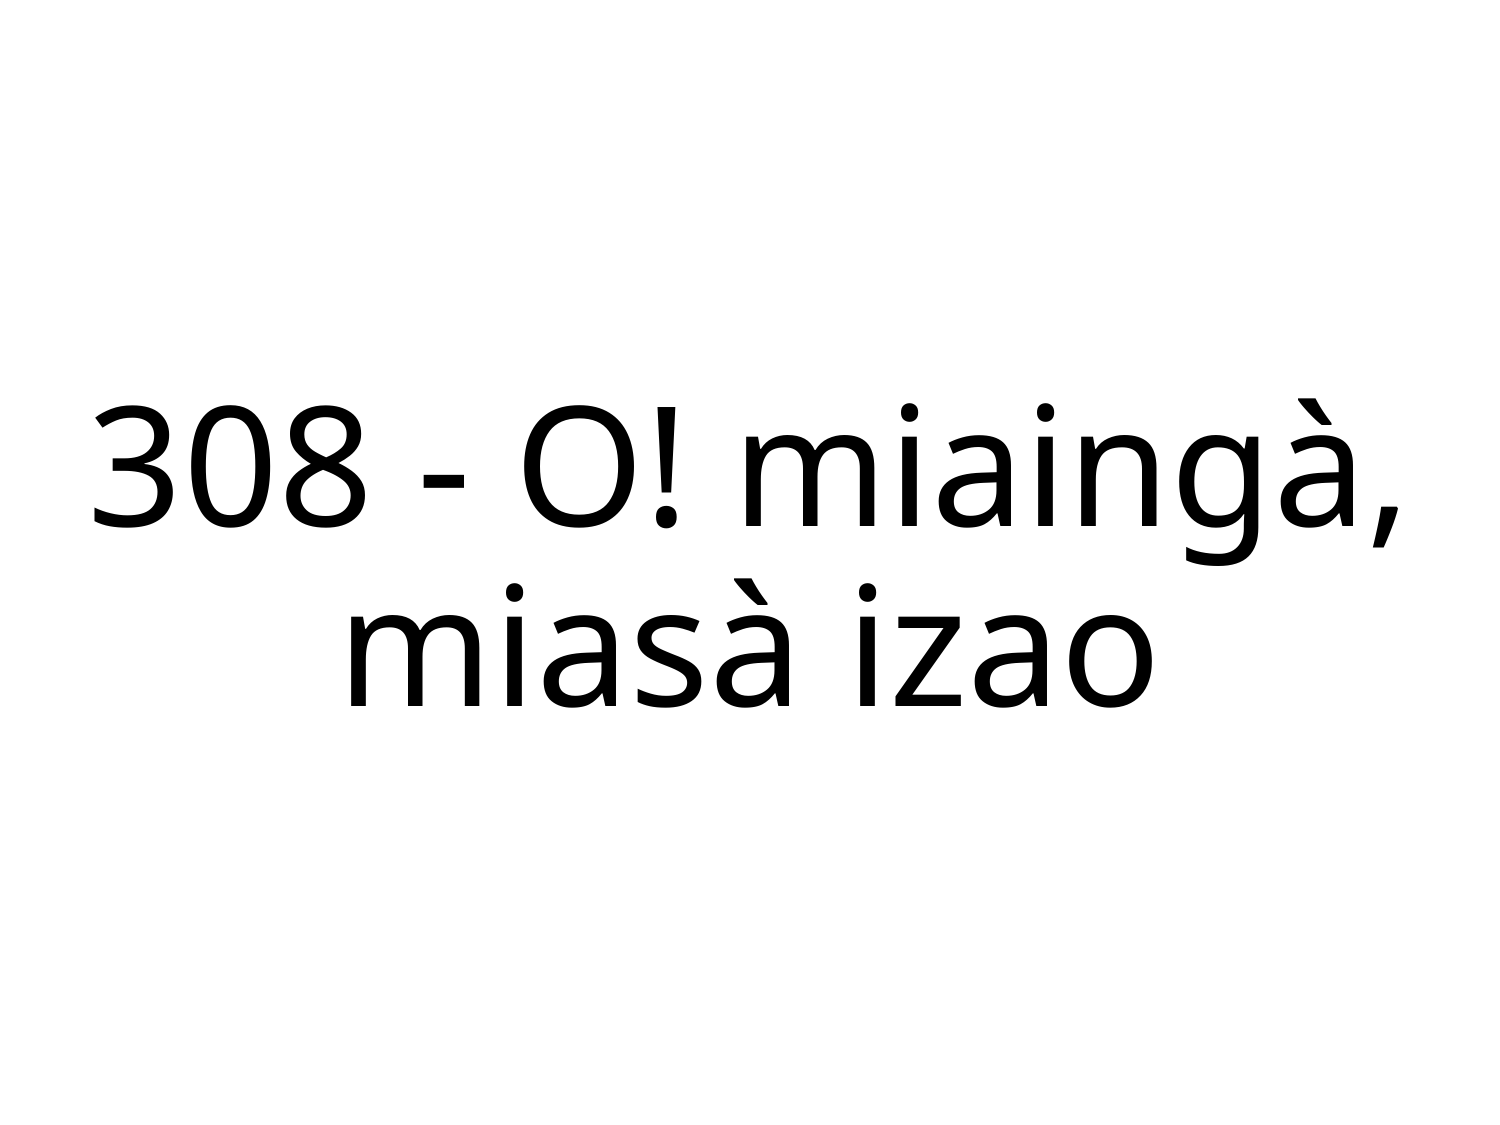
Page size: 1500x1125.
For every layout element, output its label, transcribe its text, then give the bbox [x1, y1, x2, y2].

title 308 - O! miaingà, miasà izao [0, 453, 1500, 672]
